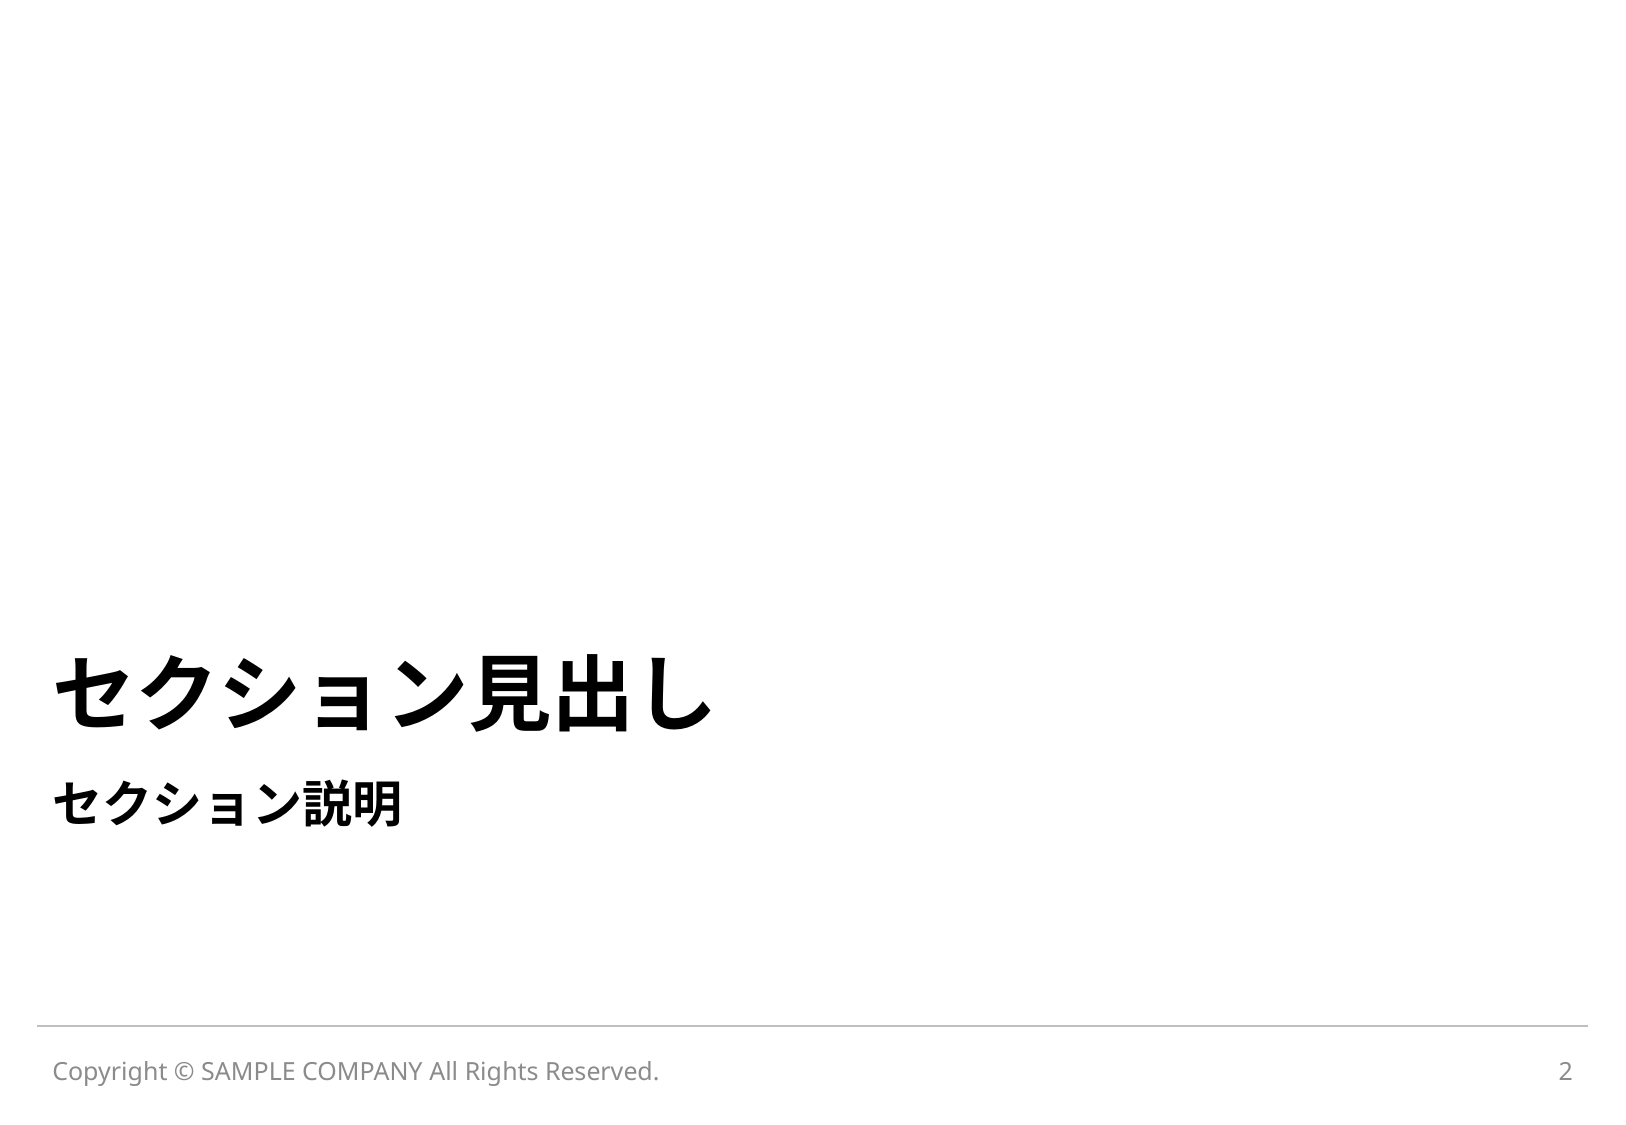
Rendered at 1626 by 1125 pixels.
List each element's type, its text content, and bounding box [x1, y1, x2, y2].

list セクション説明 [37, 752, 1587, 999]
title セクション見出し [37, 280, 1587, 749]
slide_number 2 [1103, 1042, 1588, 1103]
footer Copyright © SAMPLE COMPANY All Rights Reserved. [37, 1042, 1087, 1103]
